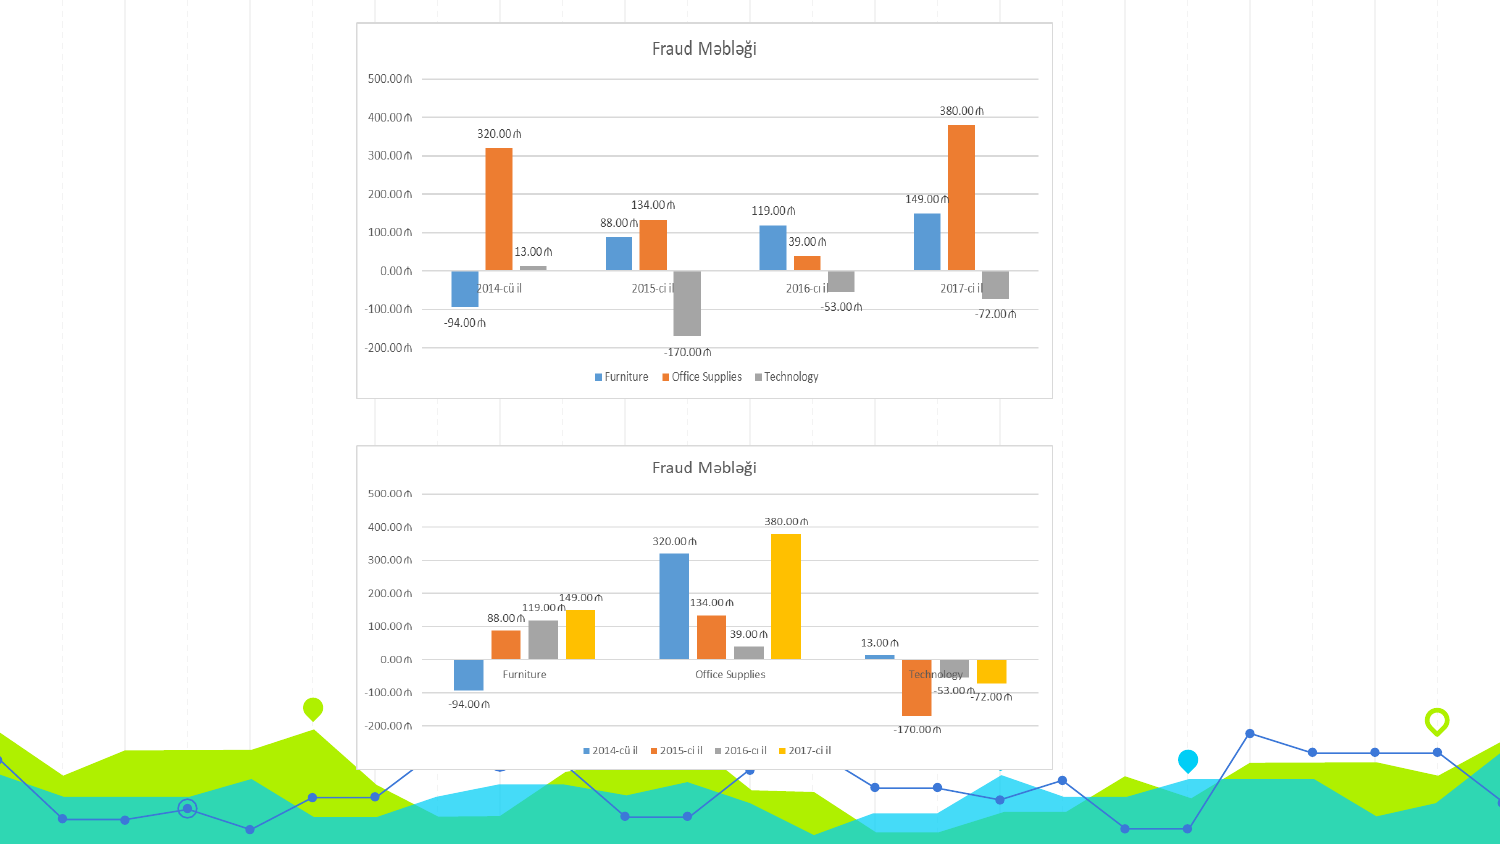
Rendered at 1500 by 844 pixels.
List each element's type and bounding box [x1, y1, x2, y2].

picture [356, 22, 1054, 399]
picture [356, 445, 1054, 770]
